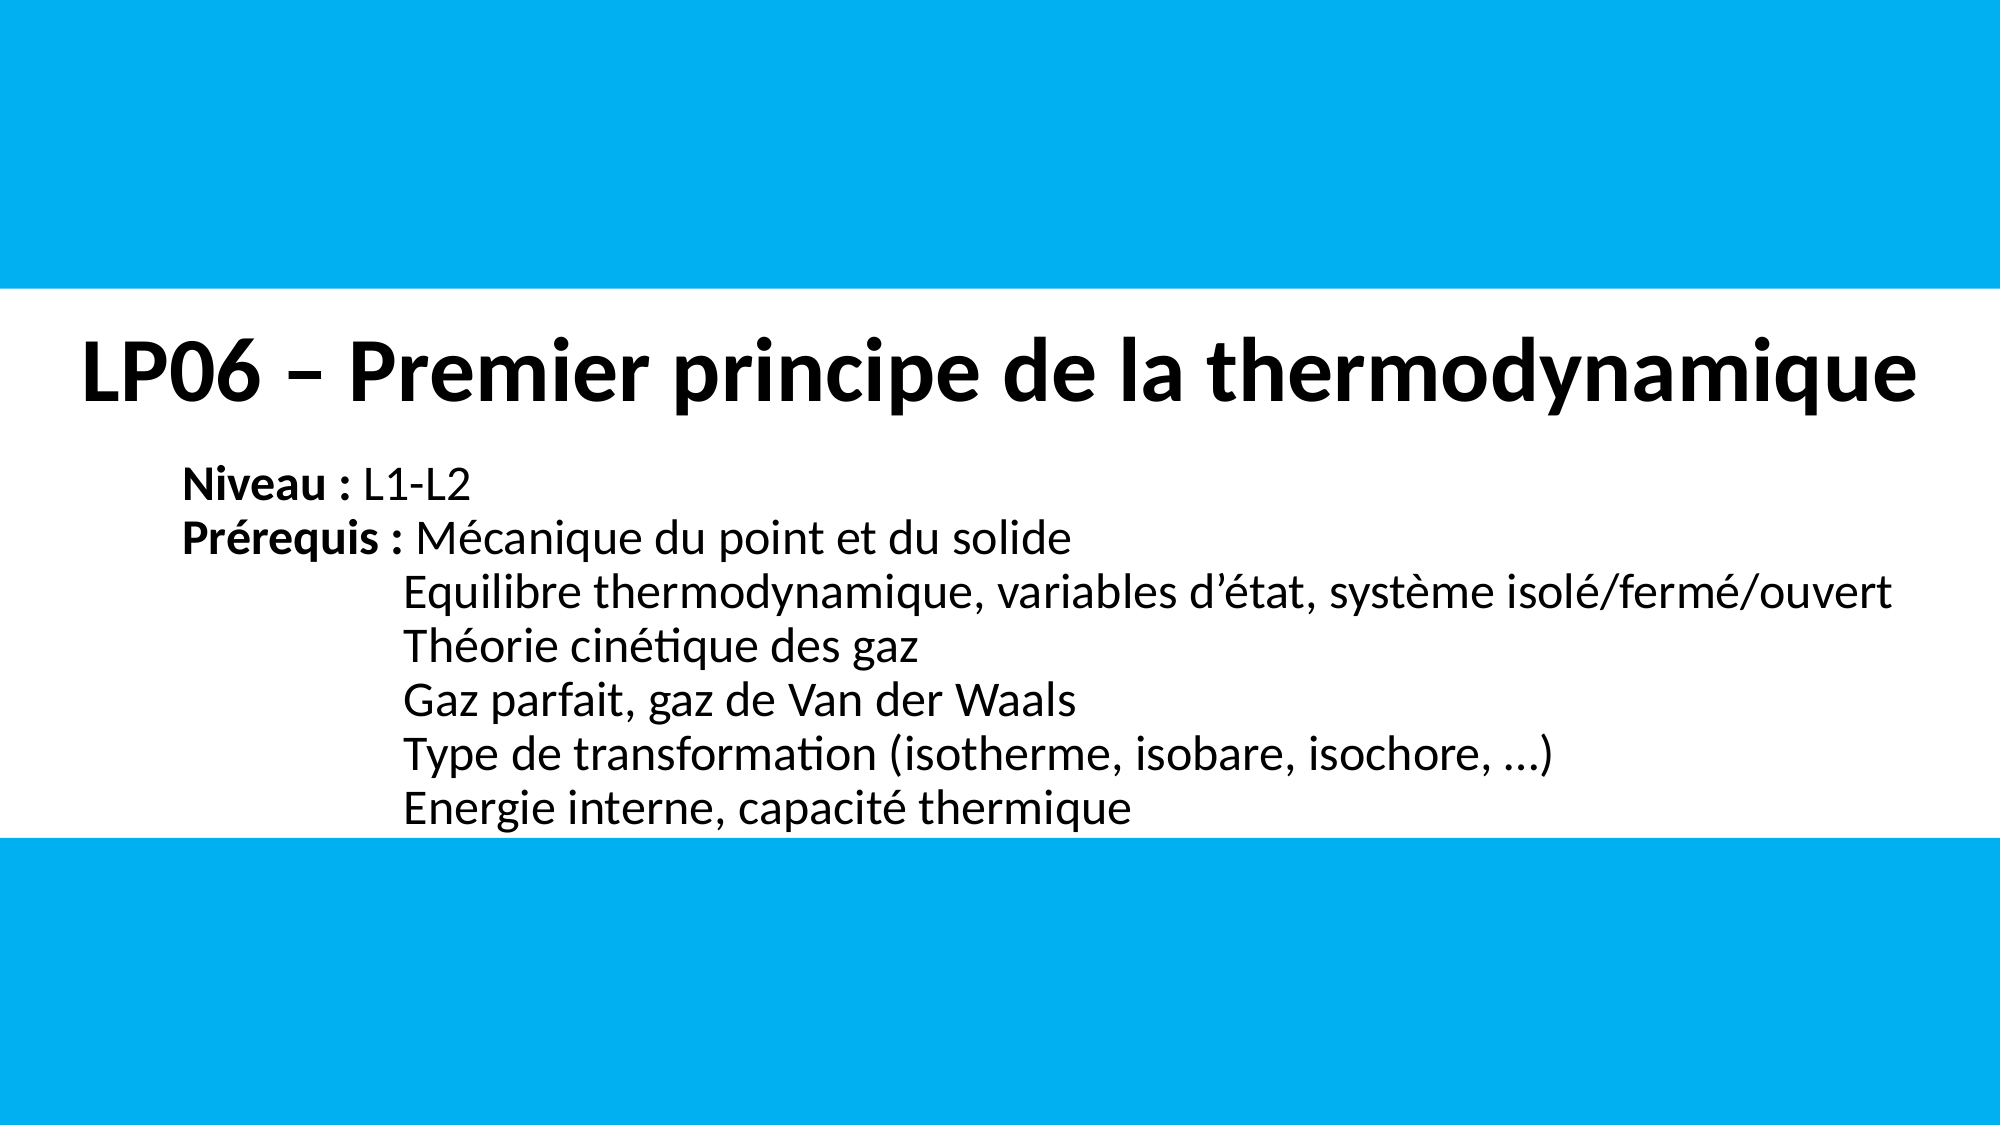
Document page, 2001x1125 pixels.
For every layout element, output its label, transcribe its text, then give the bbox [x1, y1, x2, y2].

subtitle Niveau : L1-L2 Prérequis : Mécanique du point et du solide Equilibre thermodynamique, variables d’état, système isolé/fermé/ouvert Théorie cinétique des gaz Gaz parfait, gaz de Van der Waals Type de transformation (isotherme, isobare, isochore, …) Energie interne, capacité thermique [167, 450, 1934, 861]
title LP06 – Premier principe de la thermodynamique [36, 286, 1967, 430]
